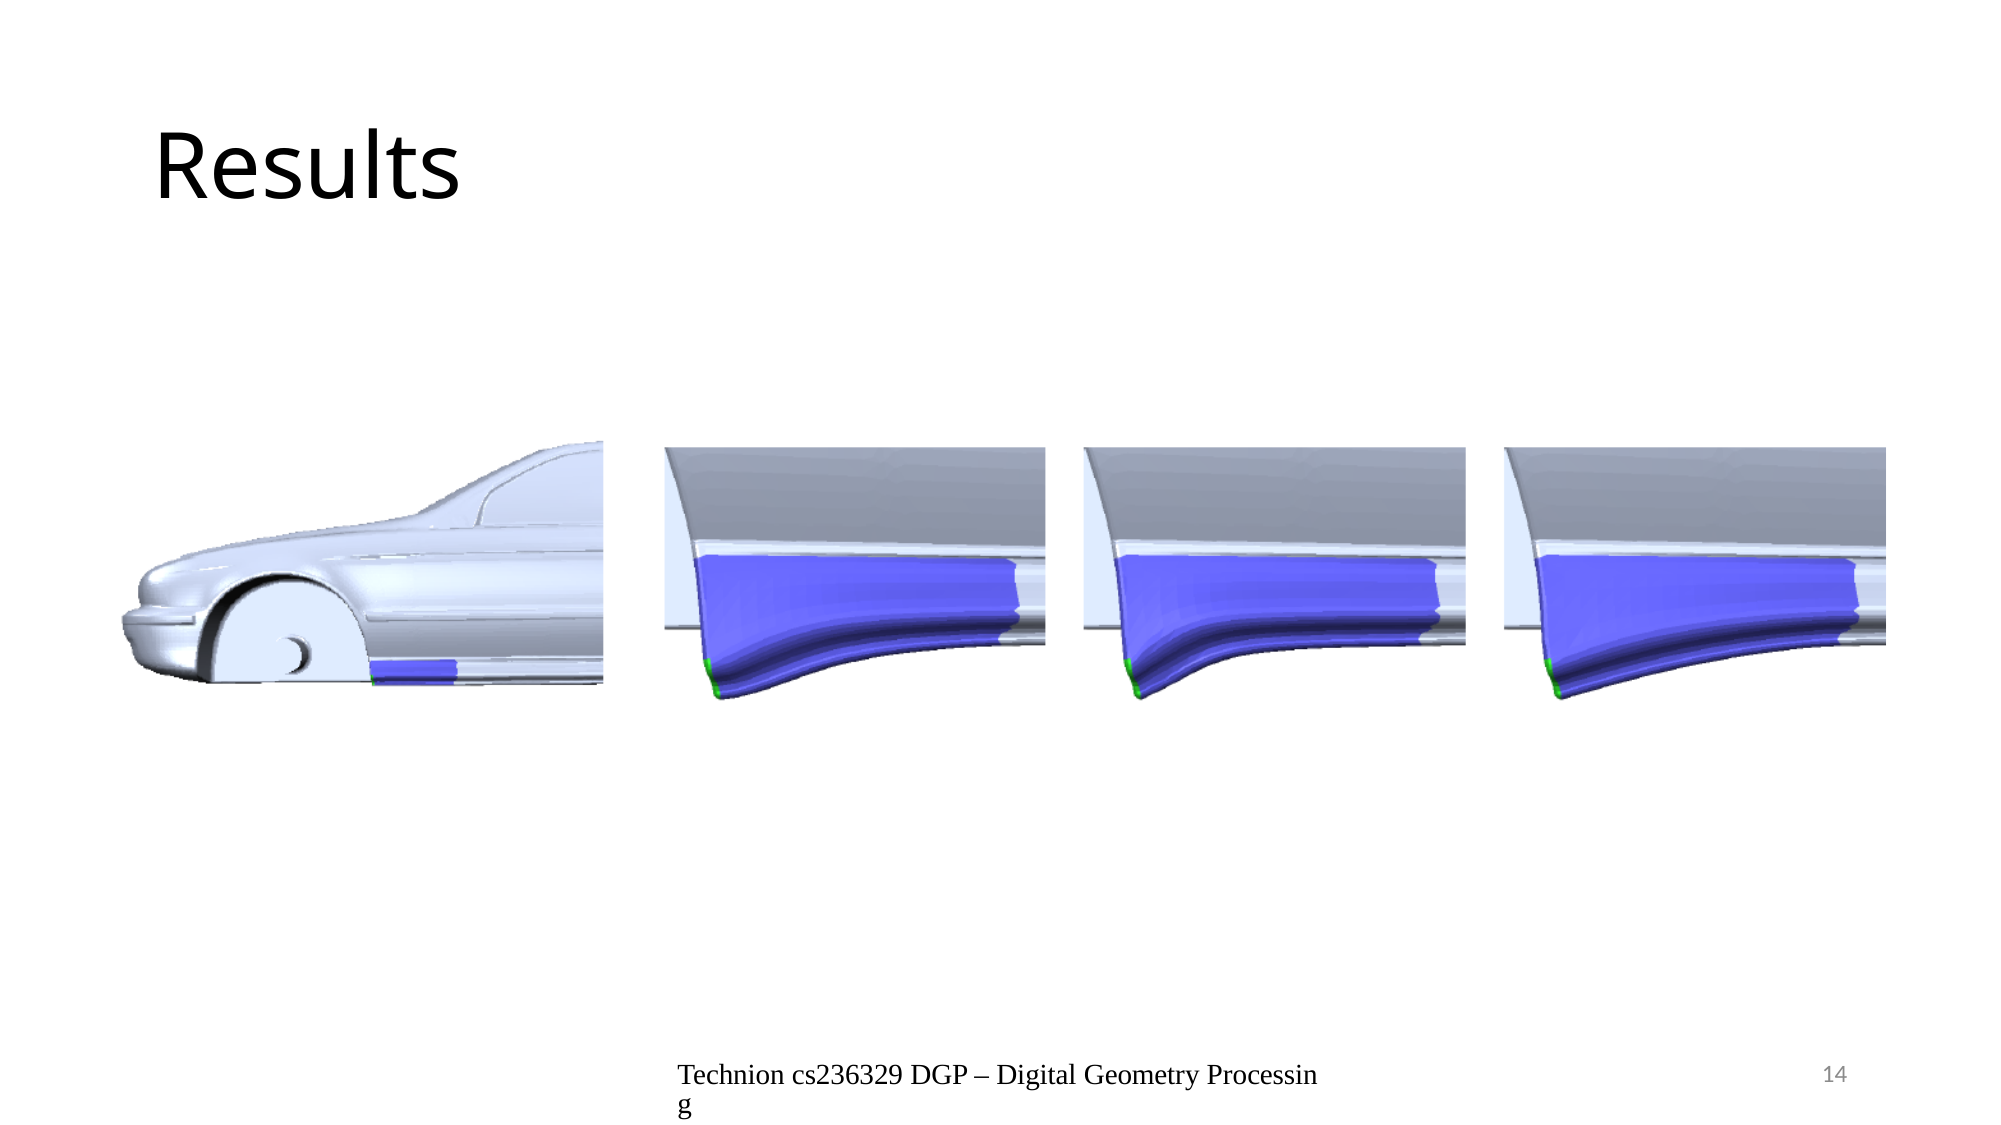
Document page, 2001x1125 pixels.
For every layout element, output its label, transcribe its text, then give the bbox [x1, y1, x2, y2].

picture [113, 421, 1887, 704]
title Results [137, 59, 1863, 278]
slide_number 14 [1412, 1042, 1863, 1103]
footer Technion cs236329 DGP – Digital Geometry Processing [662, 1042, 1338, 1103]
